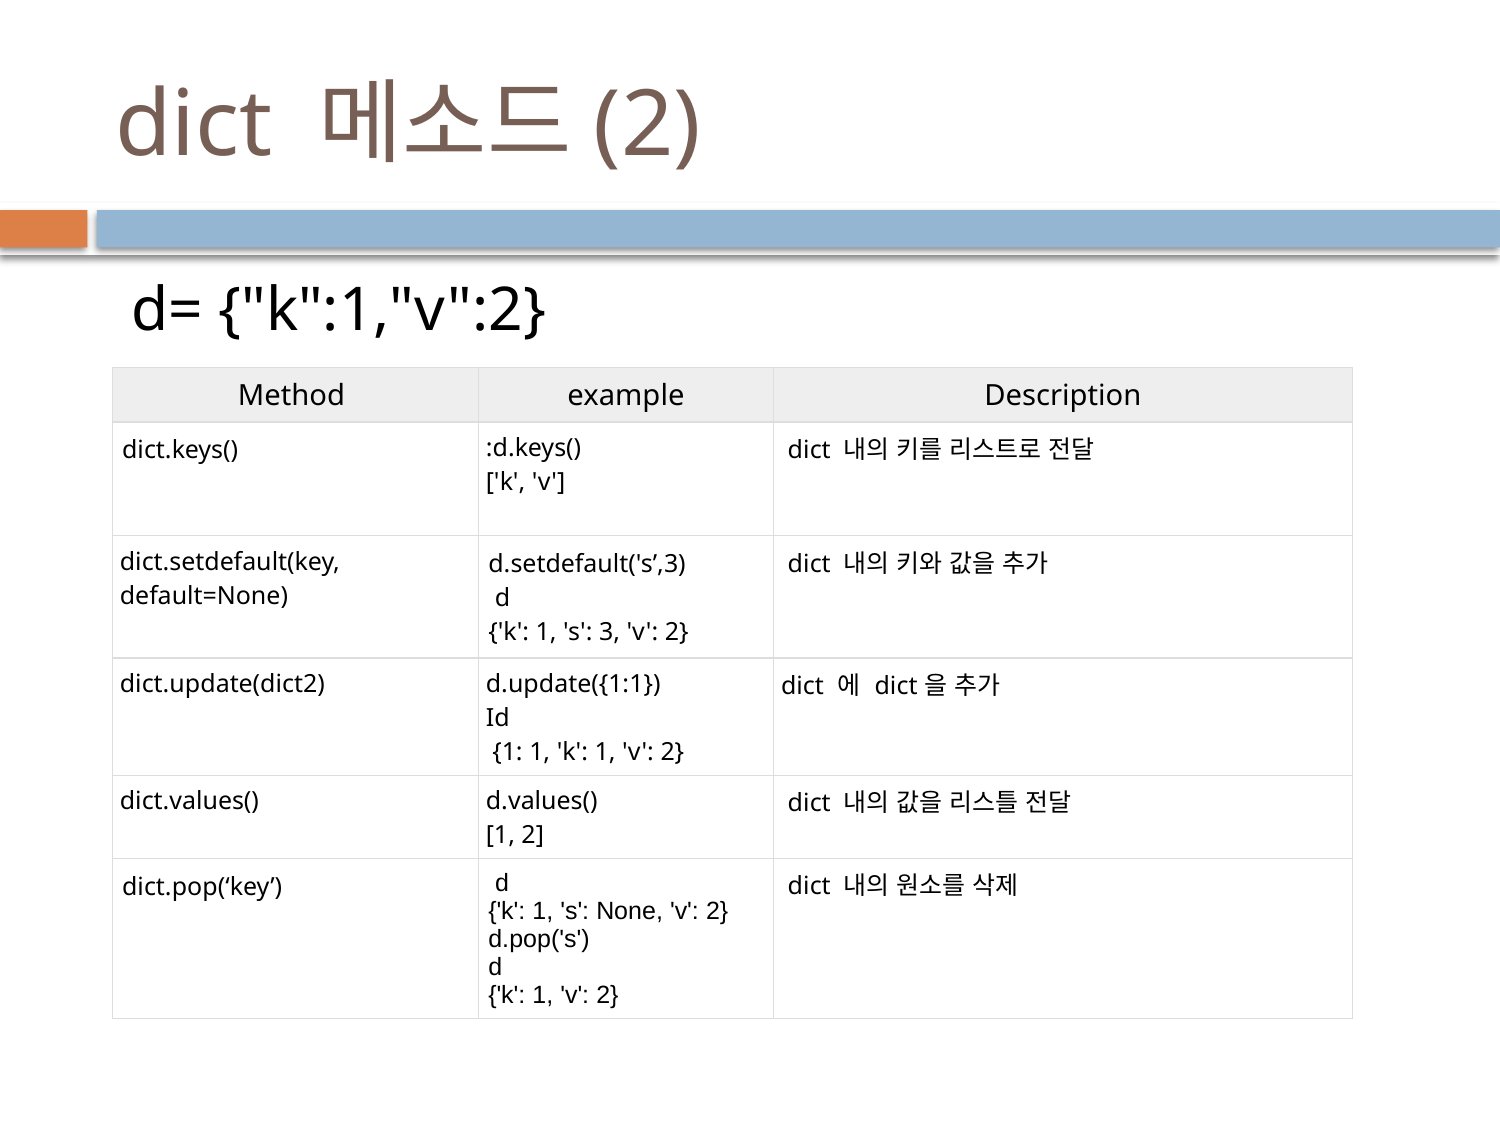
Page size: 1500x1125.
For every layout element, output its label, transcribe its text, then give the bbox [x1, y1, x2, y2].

table_header Description [774, 368, 1352, 421]
table_cell dict.values() [113, 776, 478, 858]
table_cell dict 내의 키를 리스트로 전달 [774, 423, 1352, 535]
list d= {"k":1,"v":2} [100, 262, 1438, 433]
table_cell dict 내의 키와 값을 추가 [774, 536, 1352, 657]
table_cell d.values() [1, 2] [479, 776, 773, 858]
table_cell d.setdefault('s’,3) d {'k': 1, 's': 3, 'v': 2} [479, 536, 773, 657]
table_cell dict 내의 원소를 삭제 [774, 859, 1352, 1018]
table_cell dict.update(dict2) [113, 659, 478, 775]
table_cell dict.setdefault(key, default=None) [113, 536, 478, 657]
table_header example [479, 368, 773, 421]
table_cell :d.keys() ['k', 'v'] [479, 423, 773, 535]
table_cell d {'k': 1, 's': None, 'v': 2} d.pop('s') d {'k': 1, 'v': 2} [479, 859, 773, 1018]
table_cell dict.pop(‘key’) [113, 859, 478, 1018]
title dict 메소드(2) [100, 37, 1438, 200]
table_cell dict.keys() [113, 423, 478, 535]
table_cell dict 내의 값을 리스틀 전달 [774, 776, 1352, 858]
table_header Method [113, 368, 478, 421]
table_cell dict 에 dict을 추가 [774, 659, 1352, 775]
table_cell d.update({1:1}) Id {1: 1, 'k': 1, 'v': 2} [479, 659, 773, 775]
